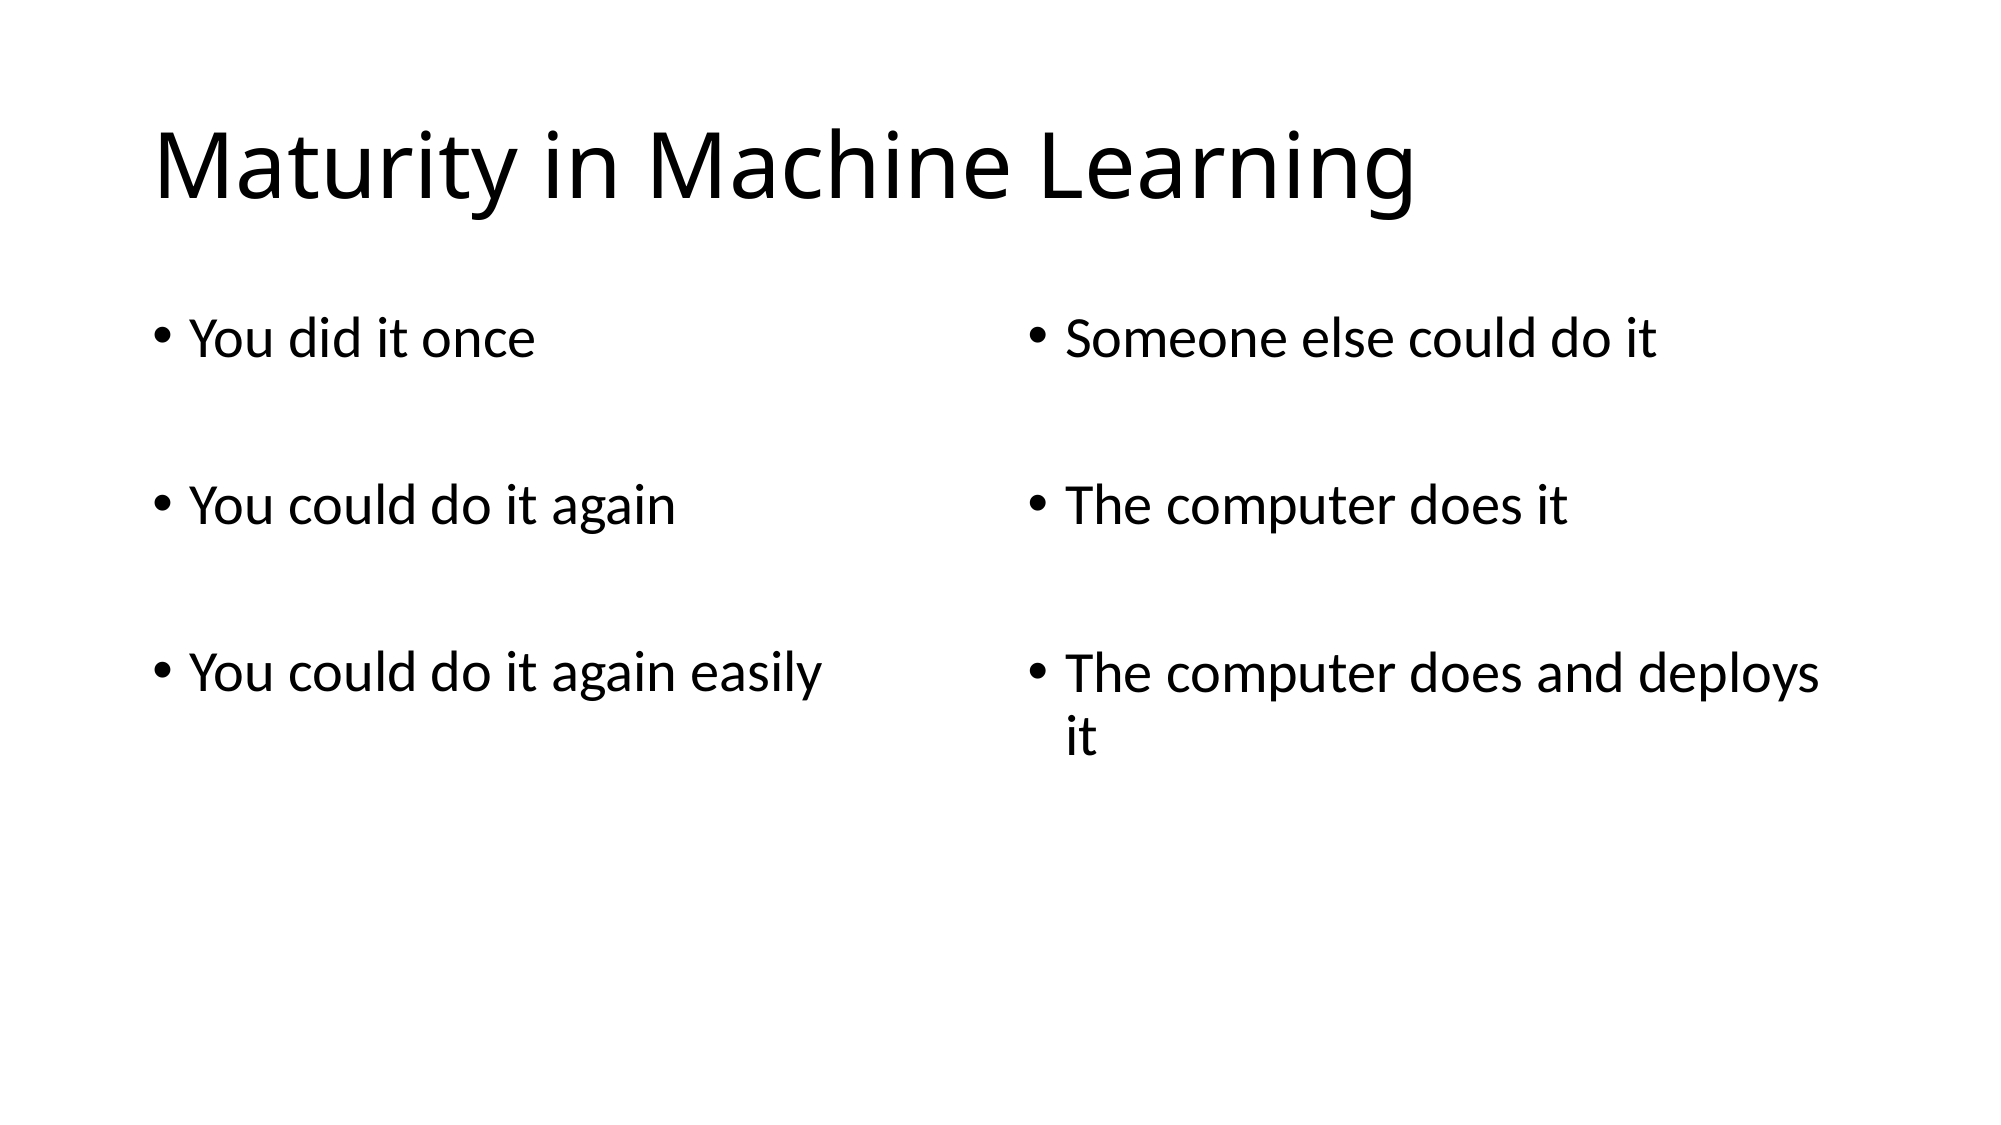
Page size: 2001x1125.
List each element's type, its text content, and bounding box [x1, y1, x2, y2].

title Maturity in Machine Learning [137, 59, 1863, 278]
list You did it once You could do it again You could do it again easily [137, 299, 988, 1014]
list Someone else could do it The computer does it The computer does and deploys it [1012, 299, 1863, 1014]
